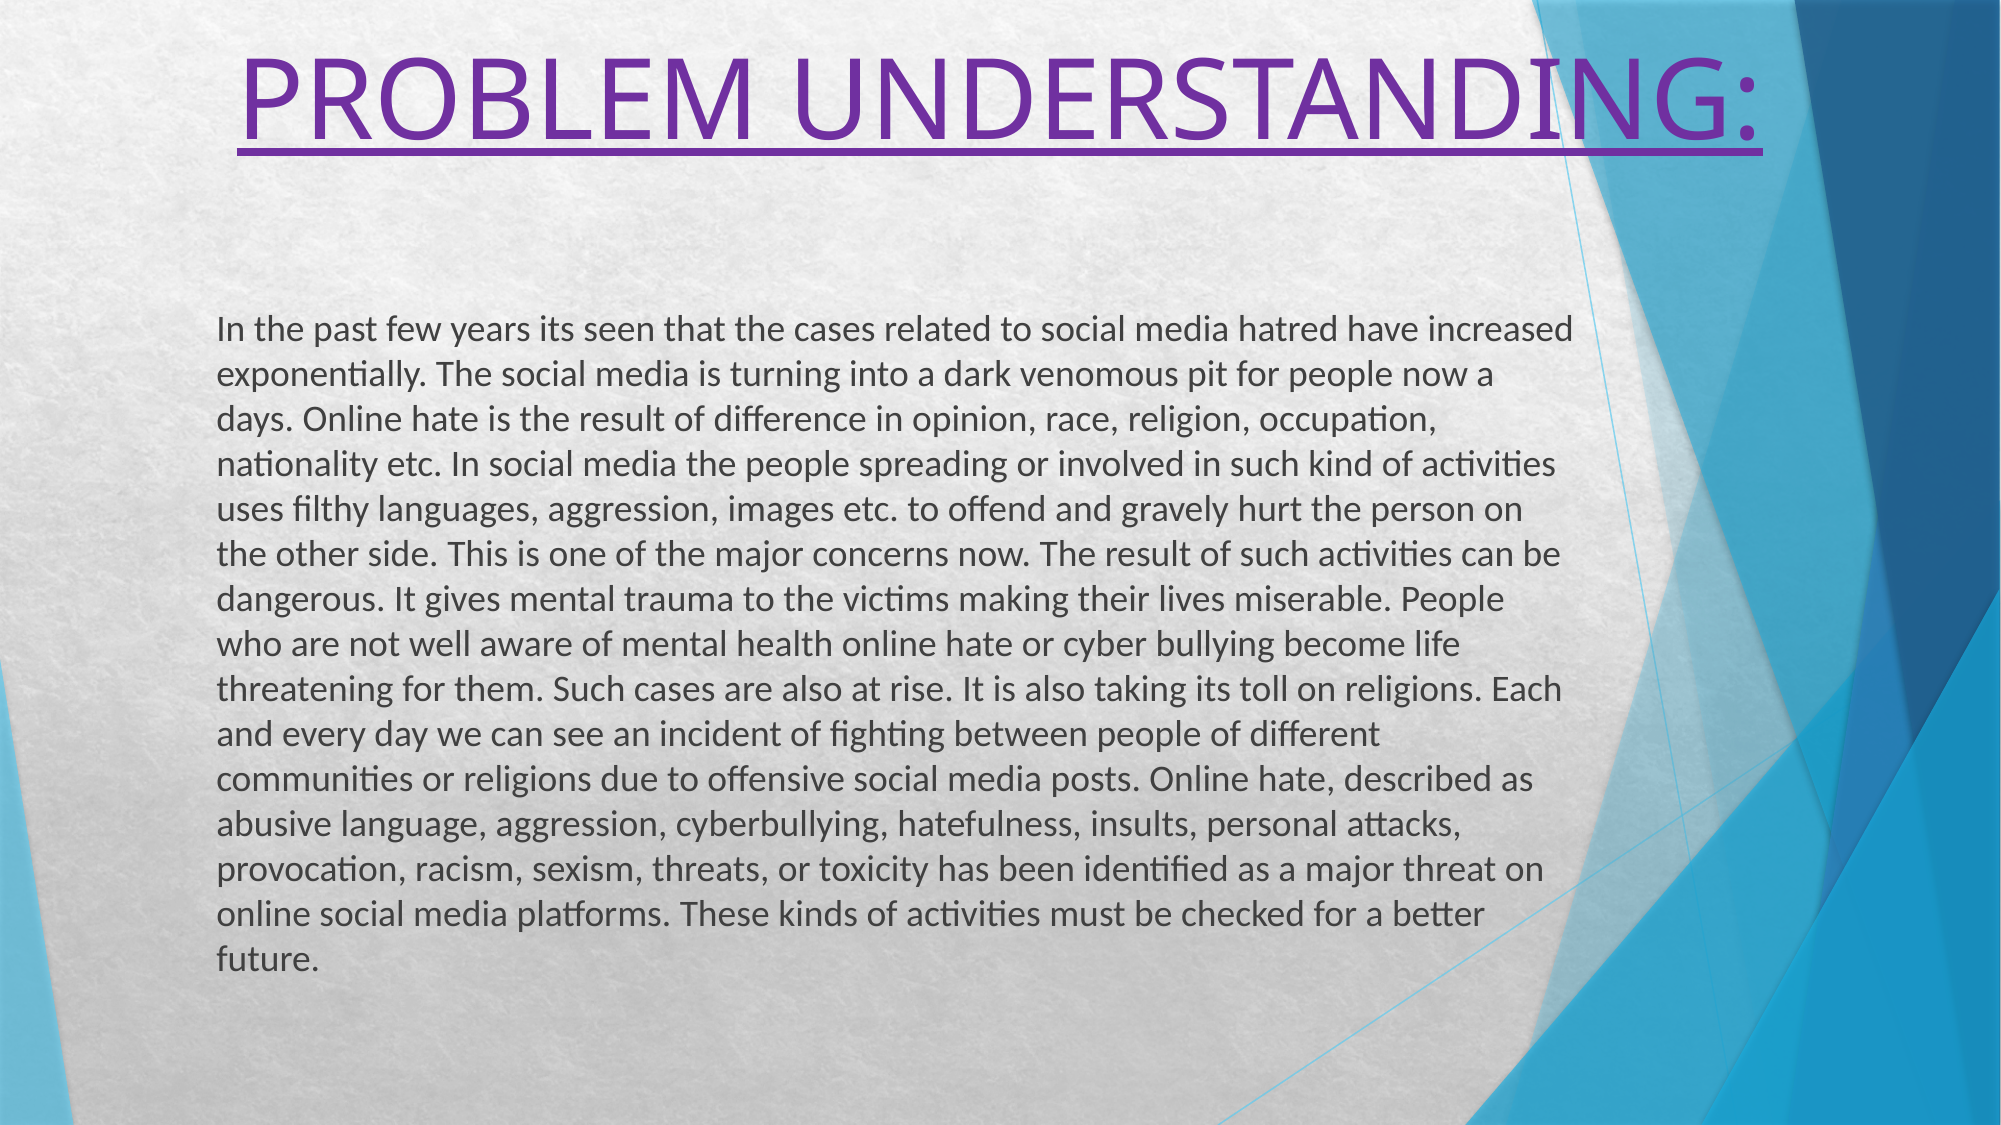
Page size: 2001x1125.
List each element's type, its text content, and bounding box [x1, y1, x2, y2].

list In the past few years its seen that the cases related to social media hatred have increased exponentially. The social media is turning into a dark venomous pit for people now a days. Online hate is the result of difference in opinion, race, religion, occupation, nationality etc. In social media the people spreading or involved in such kind of activities uses filthy languages, aggression, images etc. to offend and gravely hurt the person on the other side. This is one of the major concerns now. The result of such activities can be dangerous. It gives mental trauma to the victims making their lives miserable. People who are not well aware of mental health online hate or cyber bullying become life threatening for them. Such cases are also at rise. It is also taking its toll on religions. Each and every day we can see an incident of fighting between people of different communities or religions due to offensive social media posts. Online hate, described as abusive language, aggression, cyberbullying, hatefulness, insults, personal attacks, provocation, racism, sexism, threats, or toxicity has been identified as a major threat on online social media platforms. These kinds of activities must be checked for a better future. [126, 230, 1596, 1019]
title PROBLEM UNDERSTANDING: [212, 19, 1788, 134]
